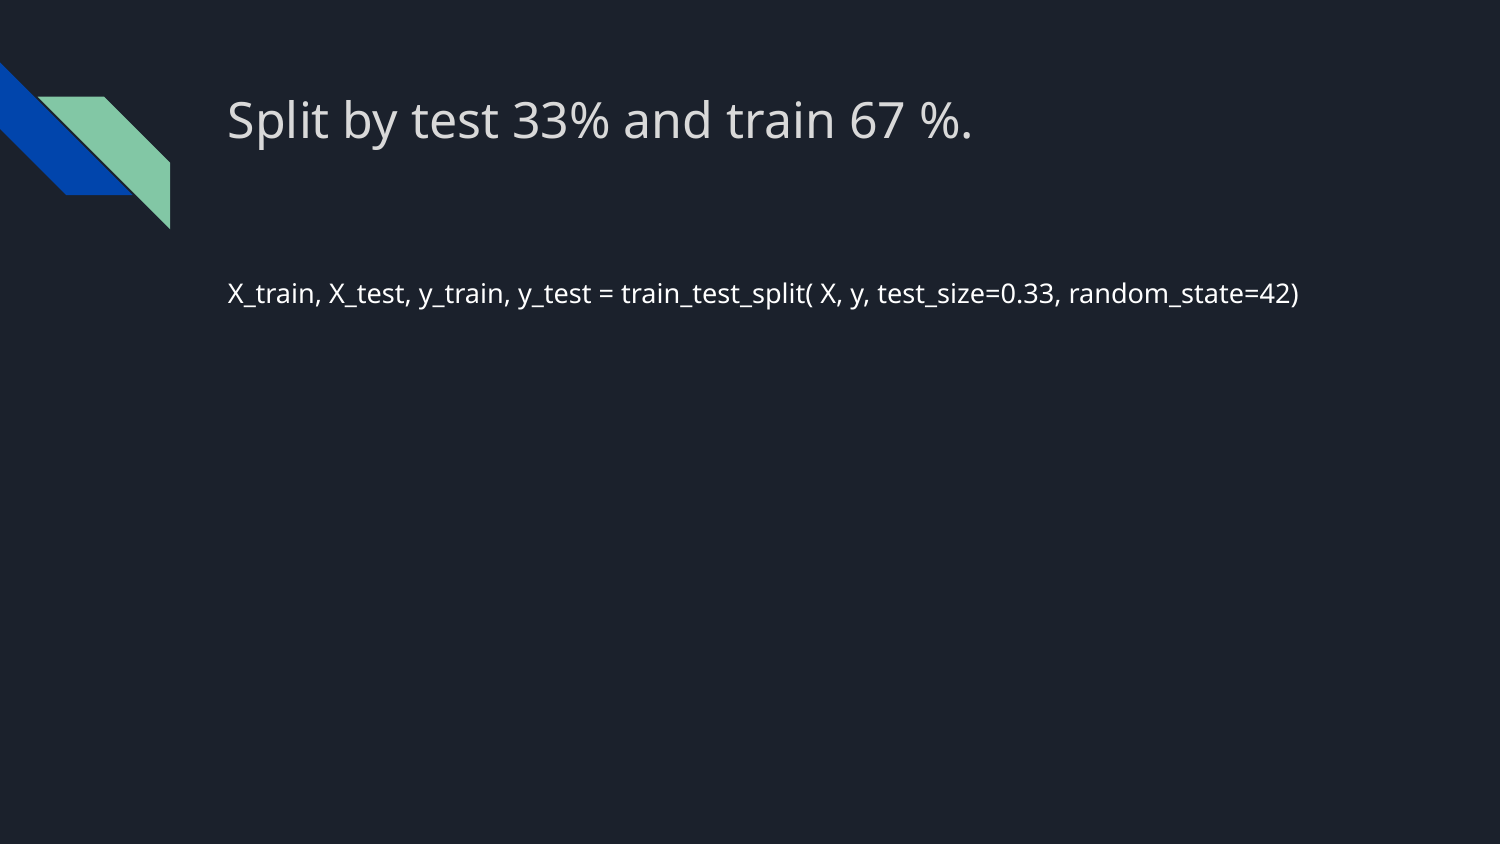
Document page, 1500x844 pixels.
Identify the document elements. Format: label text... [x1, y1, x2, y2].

title Split by test 33% and train 67 %. [212, 64, 1368, 215]
list X_train, X_test, y_train, y_test = train_test_split( X, y, test_size=0.33, random_state=42) [212, 257, 1368, 735]
